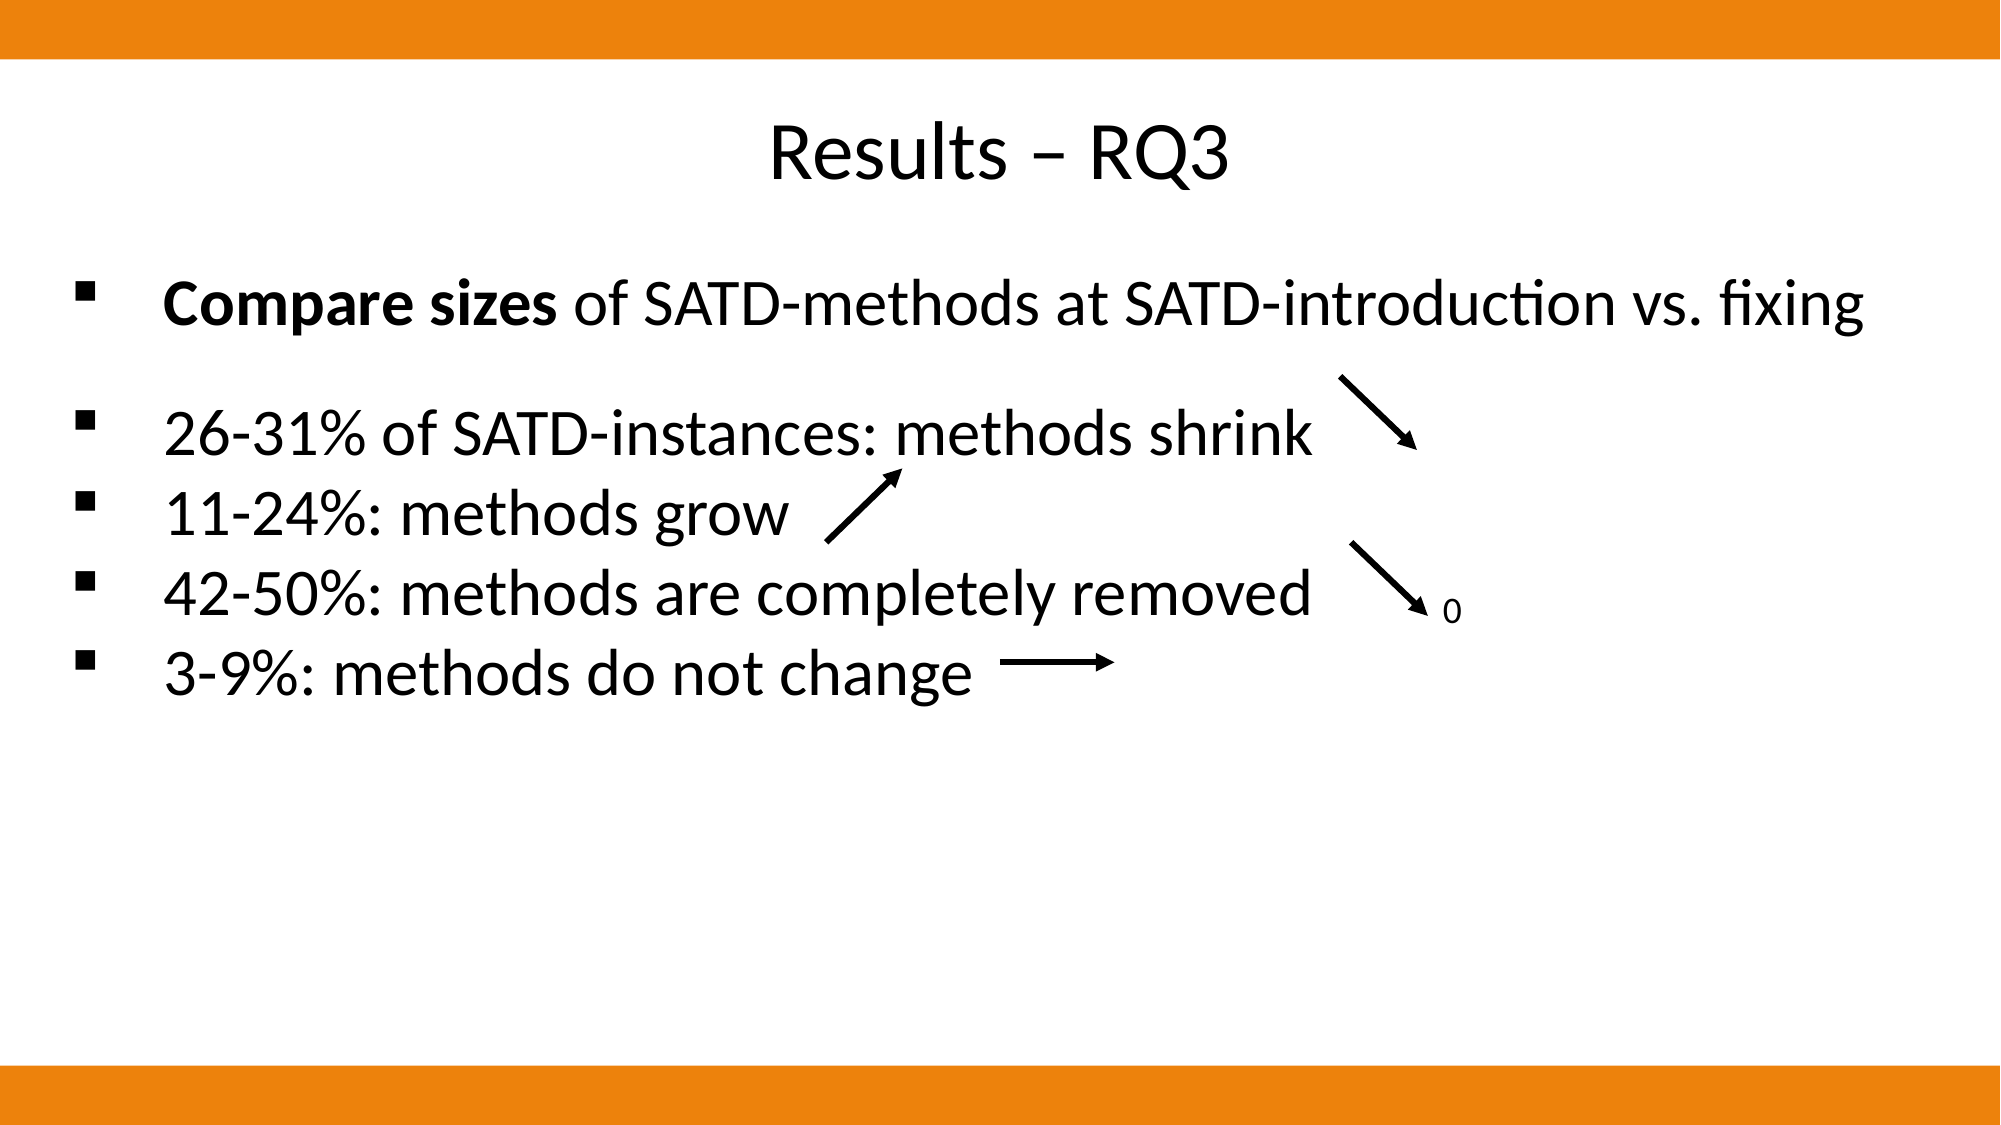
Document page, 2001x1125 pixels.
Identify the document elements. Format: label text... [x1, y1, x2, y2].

text_box 0 [1428, 579, 1477, 639]
text_box [0, 1064, 2000, 1125]
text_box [1340, 376, 1417, 450]
text_box Compare sizes of SATD-methods at SATD-introduction vs. fixing 26-31% of SATD-instances: methods shrink 11-24%: methods grow 42-50%: methods are completely removed 3-9%: methods do not change [55, 251, 1945, 802]
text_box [1351, 542, 1428, 616]
text_box Results – RQ3 [753, 89, 1247, 204]
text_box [826, 468, 903, 543]
text_box [0, 0, 2000, 60]
